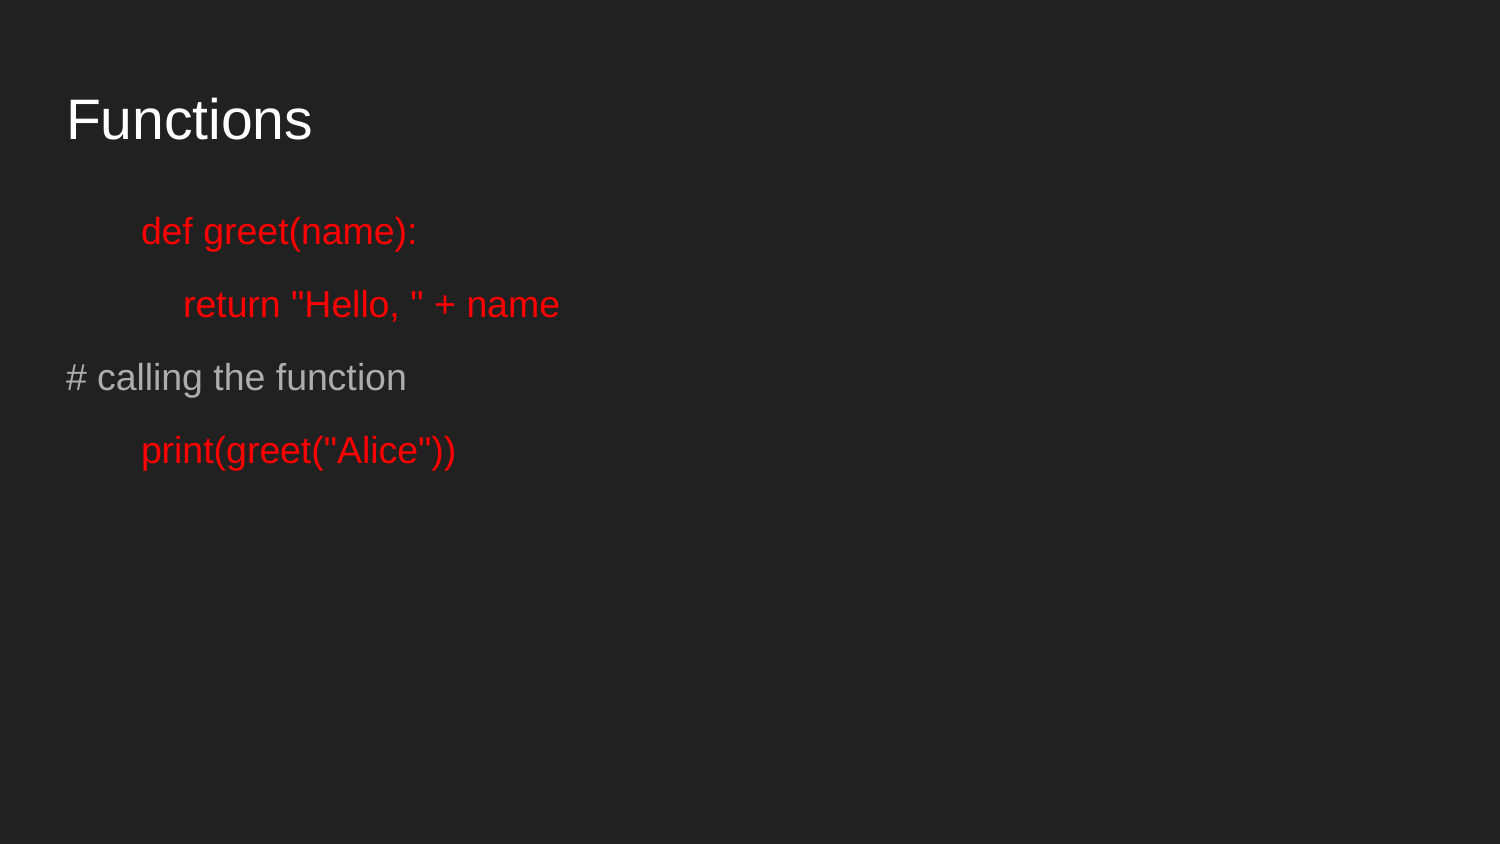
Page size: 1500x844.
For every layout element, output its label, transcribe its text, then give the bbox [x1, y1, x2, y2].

list def greet(name): return "Hello, " + name # calling the function print(greet("Alice")) [51, 189, 1449, 750]
title Functions [51, 72, 1449, 167]
